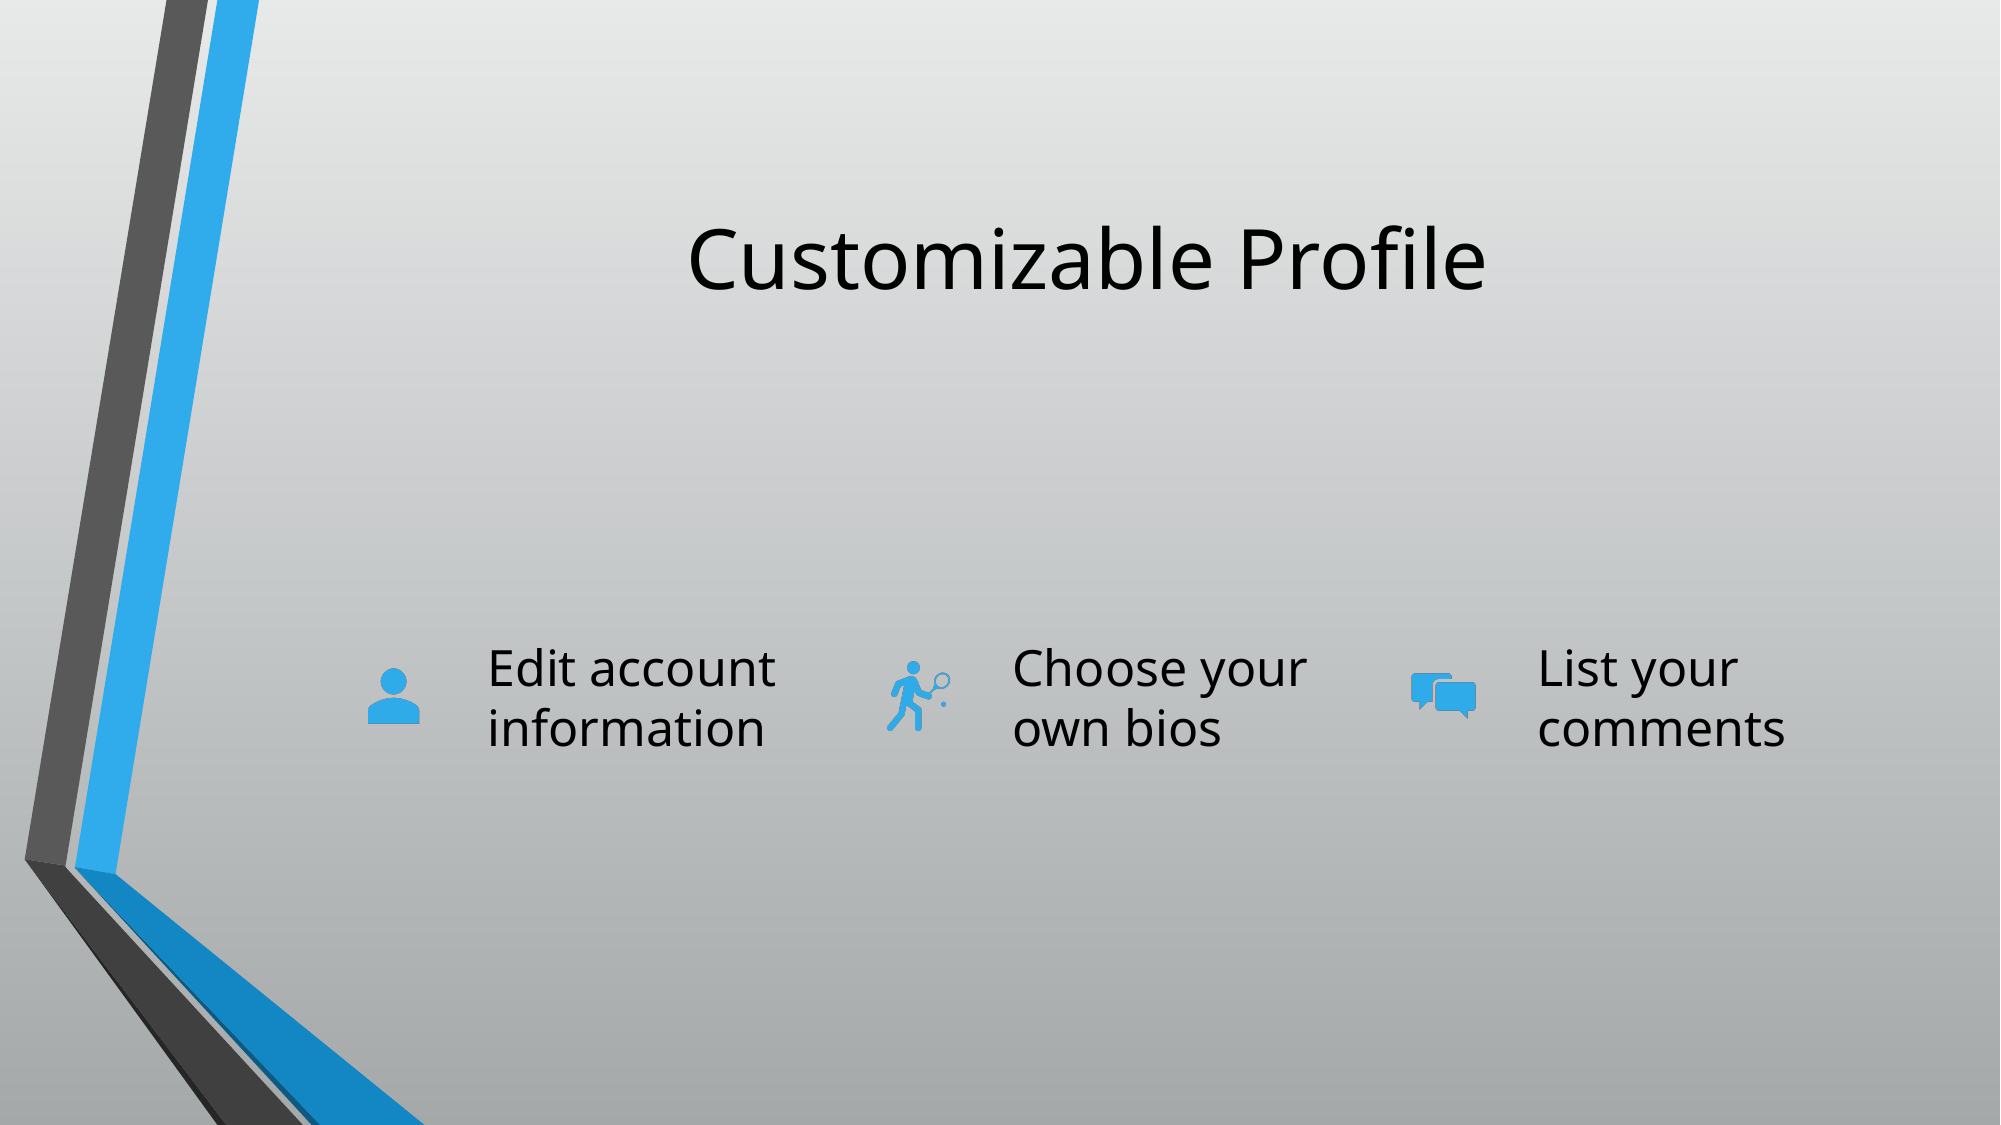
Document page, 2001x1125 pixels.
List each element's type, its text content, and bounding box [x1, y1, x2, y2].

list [288, 441, 1888, 951]
title Customizable Profile [288, 112, 1887, 400]
